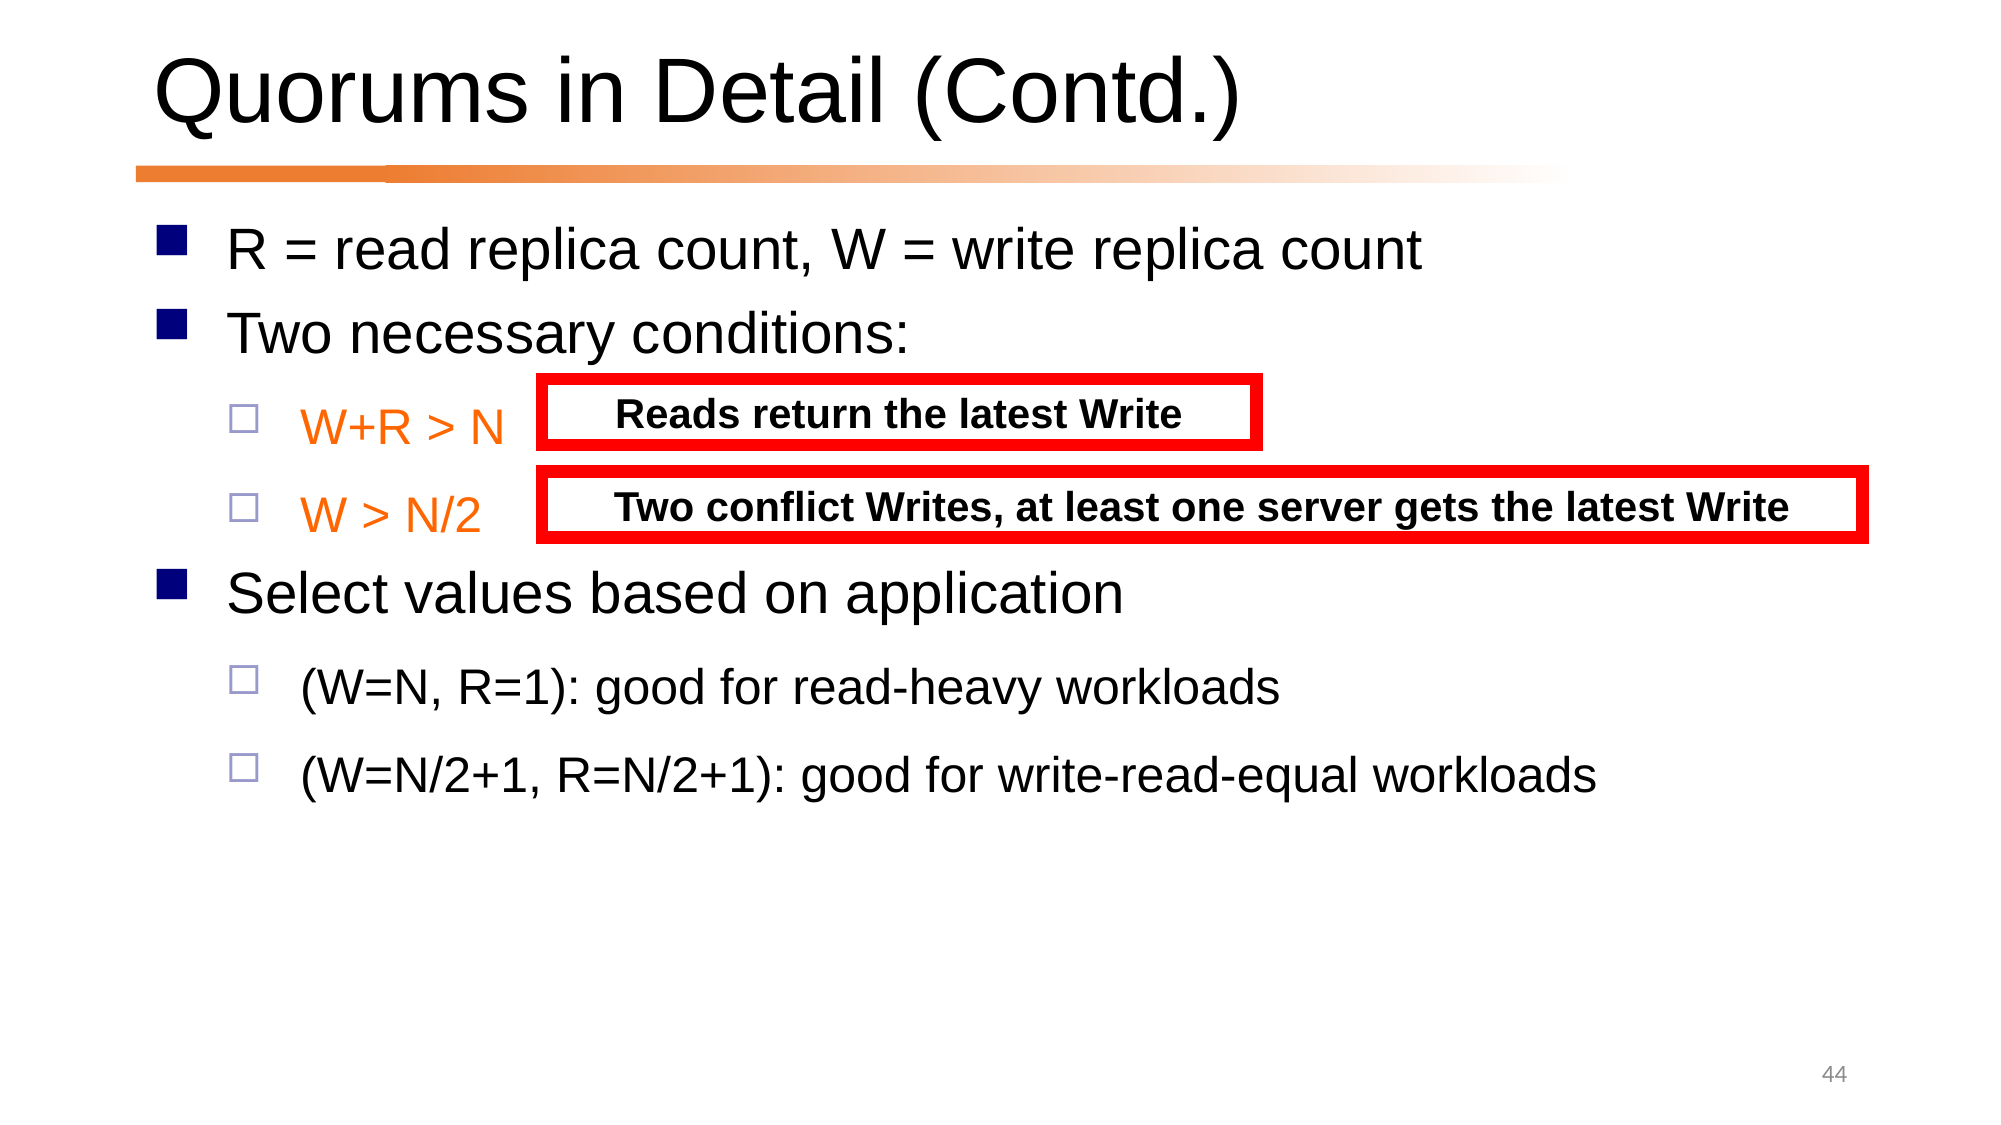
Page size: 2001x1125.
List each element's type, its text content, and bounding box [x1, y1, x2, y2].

list R = read replica count, W = write replica count Two necessary conditions: W+R > N W > N/2 Select values based on application (W=N, R=1): good for read-heavy workloads (W=N/2+1, R=N/2+1): good for write-read-equal workloads [137, 211, 1863, 1018]
text_box Reads return the latest Write [541, 378, 1257, 446]
text_box Two conflict Writes, at least one server gets the latest Write [541, 471, 1863, 539]
slide_number 44 [1412, 1042, 1863, 1103]
title Quorums in Detail (Contd.) [138, 25, 1810, 160]
